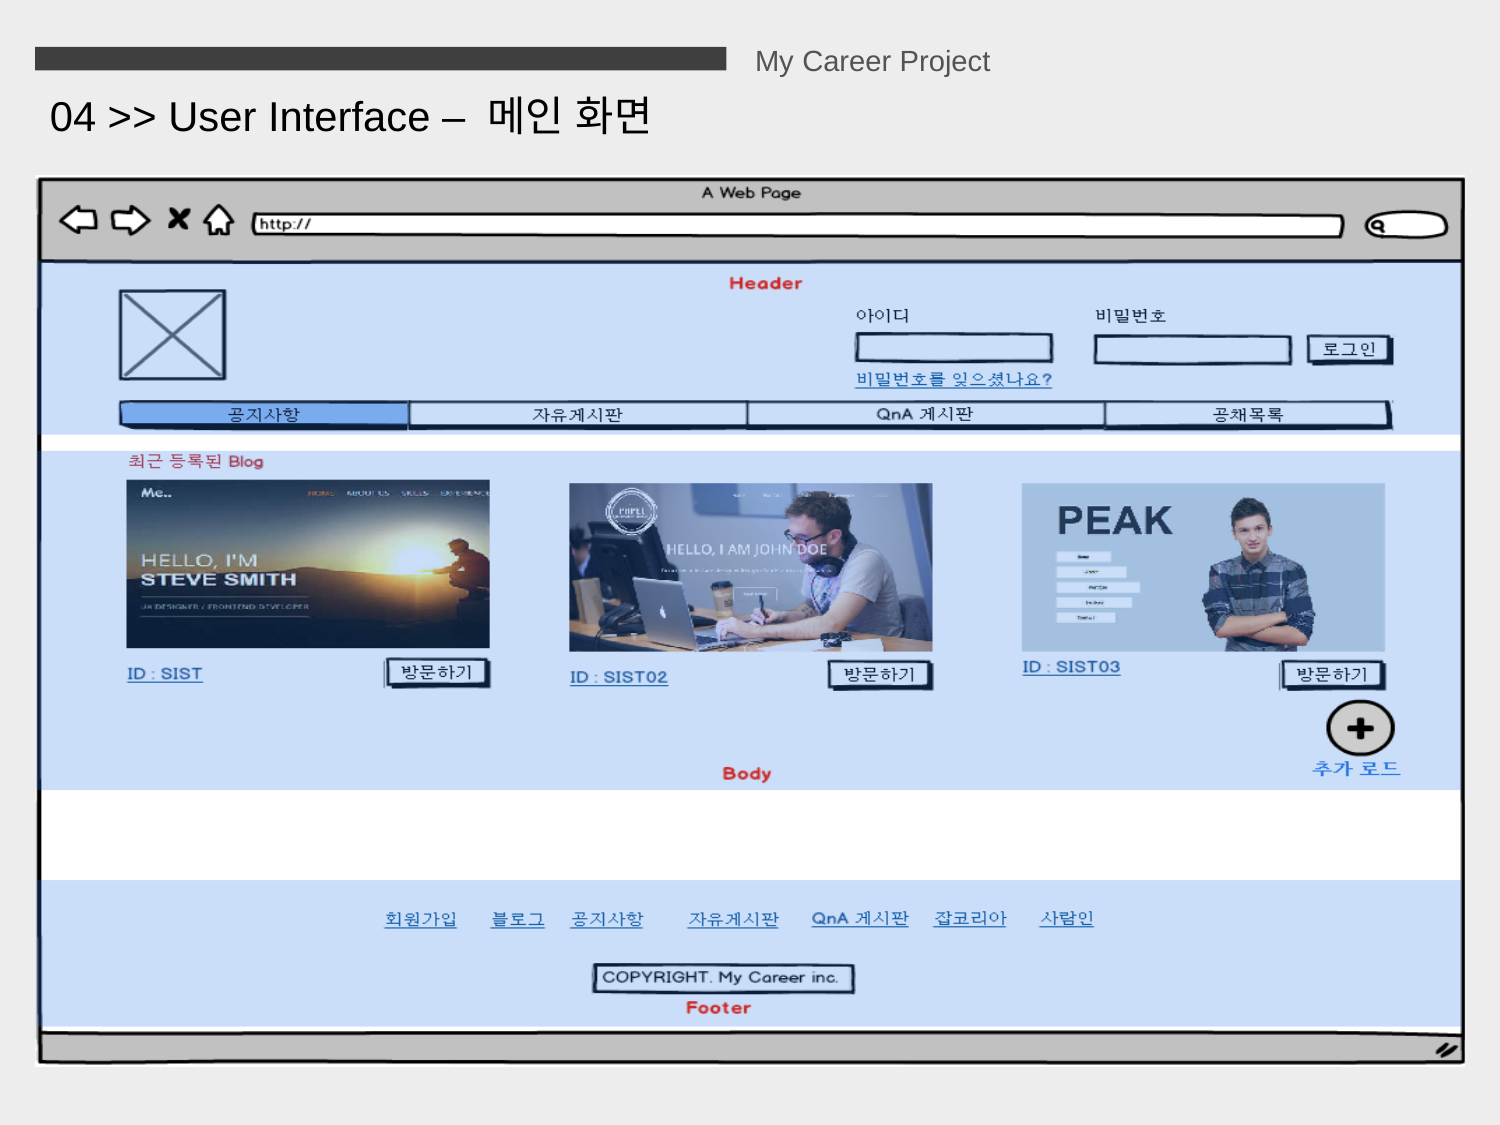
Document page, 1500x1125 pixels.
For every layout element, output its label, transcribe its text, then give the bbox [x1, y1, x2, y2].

picture [34, 175, 1466, 1067]
text_box 04 >> User Interface – 메인 화면 [35, 82, 727, 147]
text_box My Career Project [691, 35, 1055, 85]
text_box [33, 45, 691, 72]
